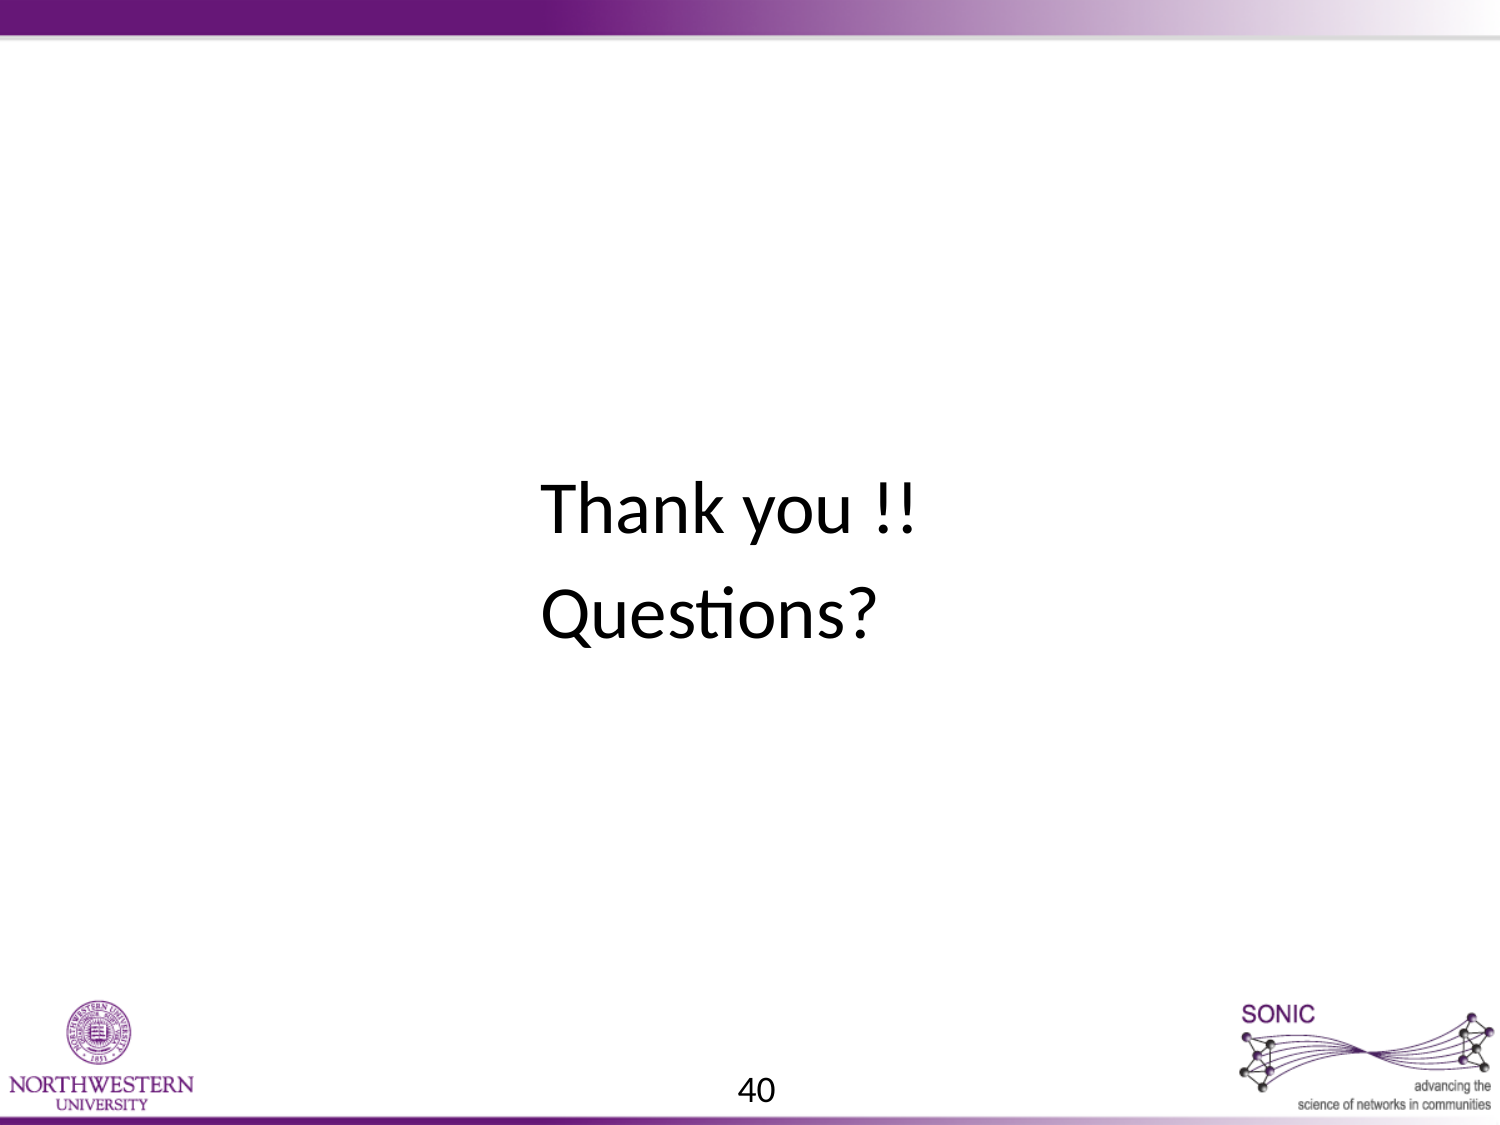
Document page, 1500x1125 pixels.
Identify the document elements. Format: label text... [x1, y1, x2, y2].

list Thank you !! Questions? [75, 262, 1425, 1005]
picture [0, 0, 1500, 1125]
text_box 40 [722, 1057, 791, 1118]
